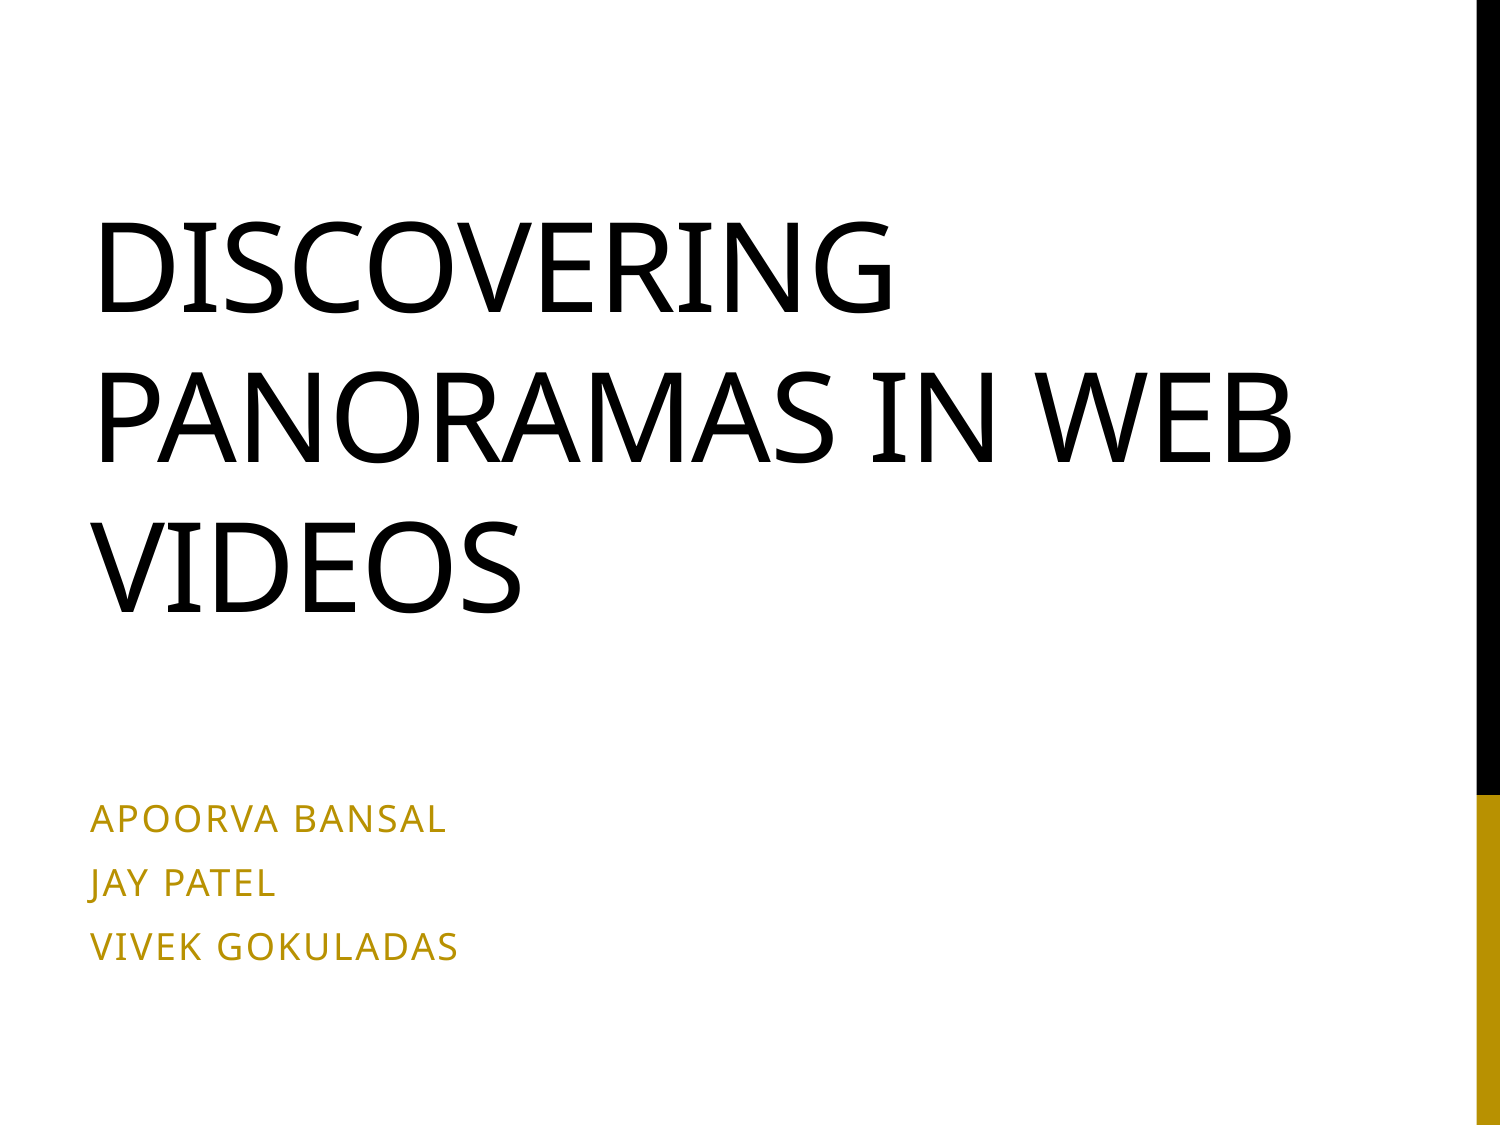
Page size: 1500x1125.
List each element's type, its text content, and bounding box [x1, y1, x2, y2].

title Discovering panoramas in web videos [75, 37, 1350, 788]
subtitle Apoorva Bansal Jay Patel Vivek Gokuladas [75, 787, 1200, 975]
